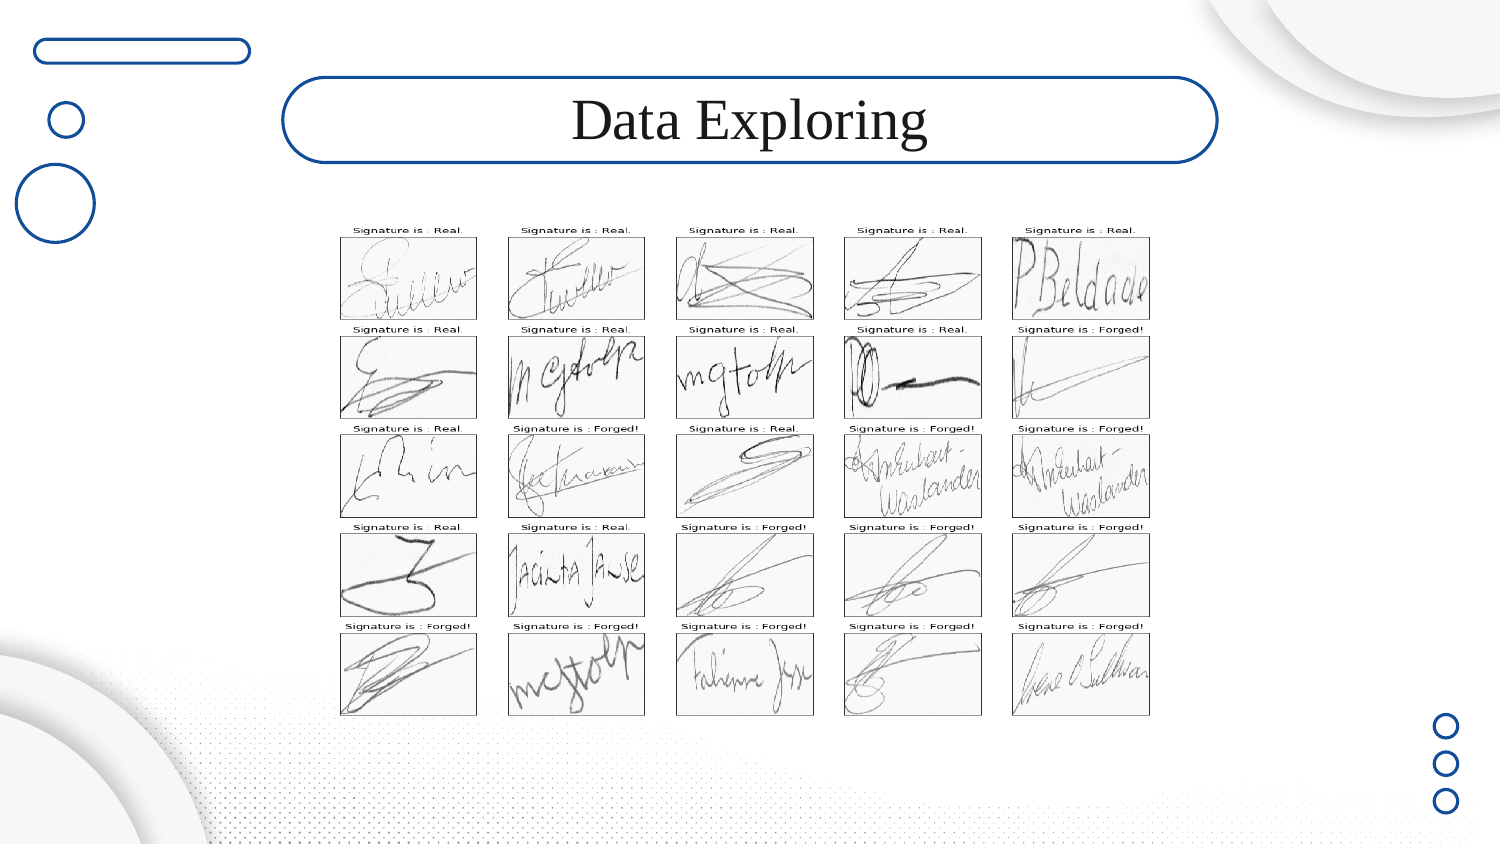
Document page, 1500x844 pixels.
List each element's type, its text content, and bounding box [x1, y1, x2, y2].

picture [329, 222, 1155, 721]
title Data Exploring [271, 66, 1229, 161]
